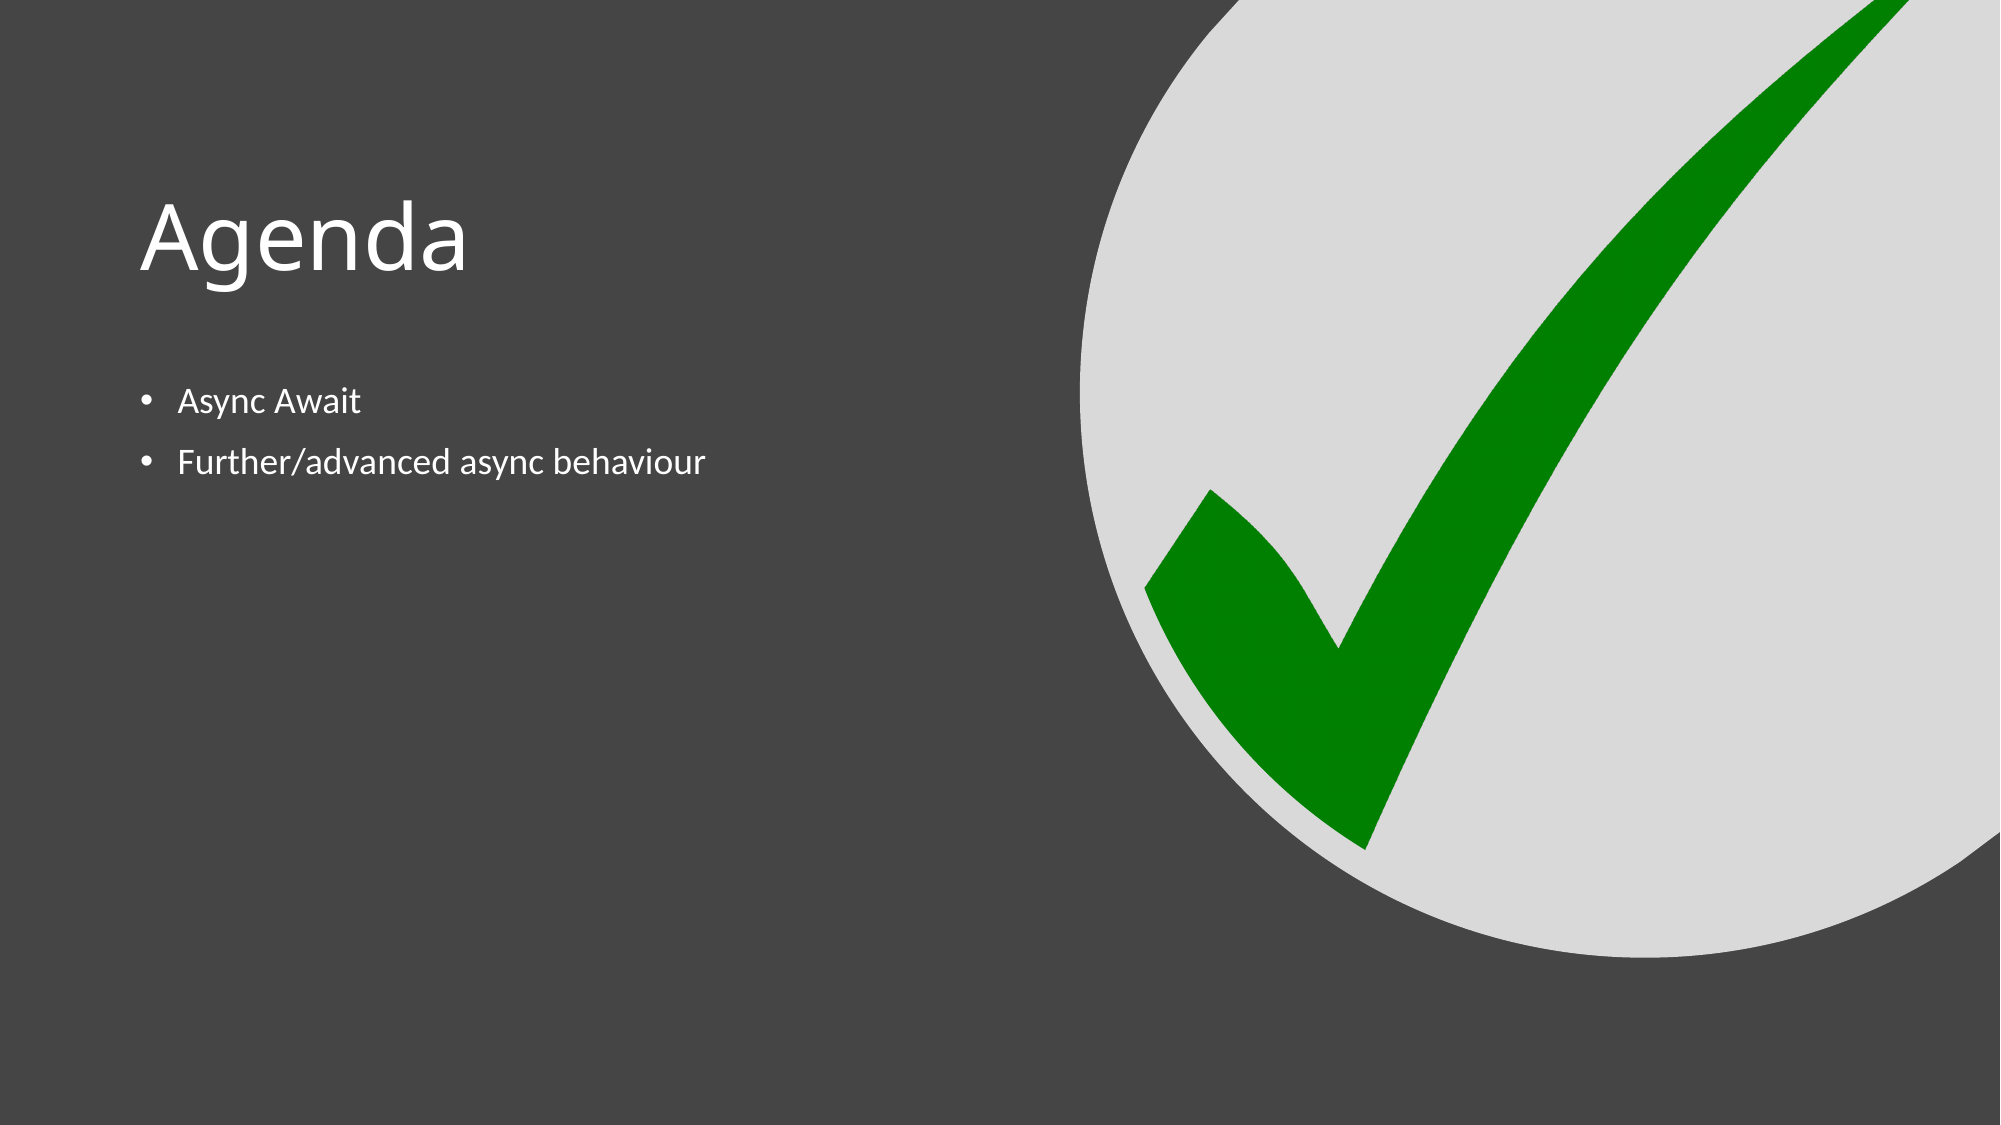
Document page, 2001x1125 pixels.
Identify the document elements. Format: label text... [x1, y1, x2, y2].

text_box [1078, 215, 1107, 570]
title Agenda [125, 131, 997, 350]
list Async Await Further/advanced async behaviour [125, 373, 997, 928]
picture [1107, 0, 2000, 928]
text_box [1460, 928, 1830, 959]
